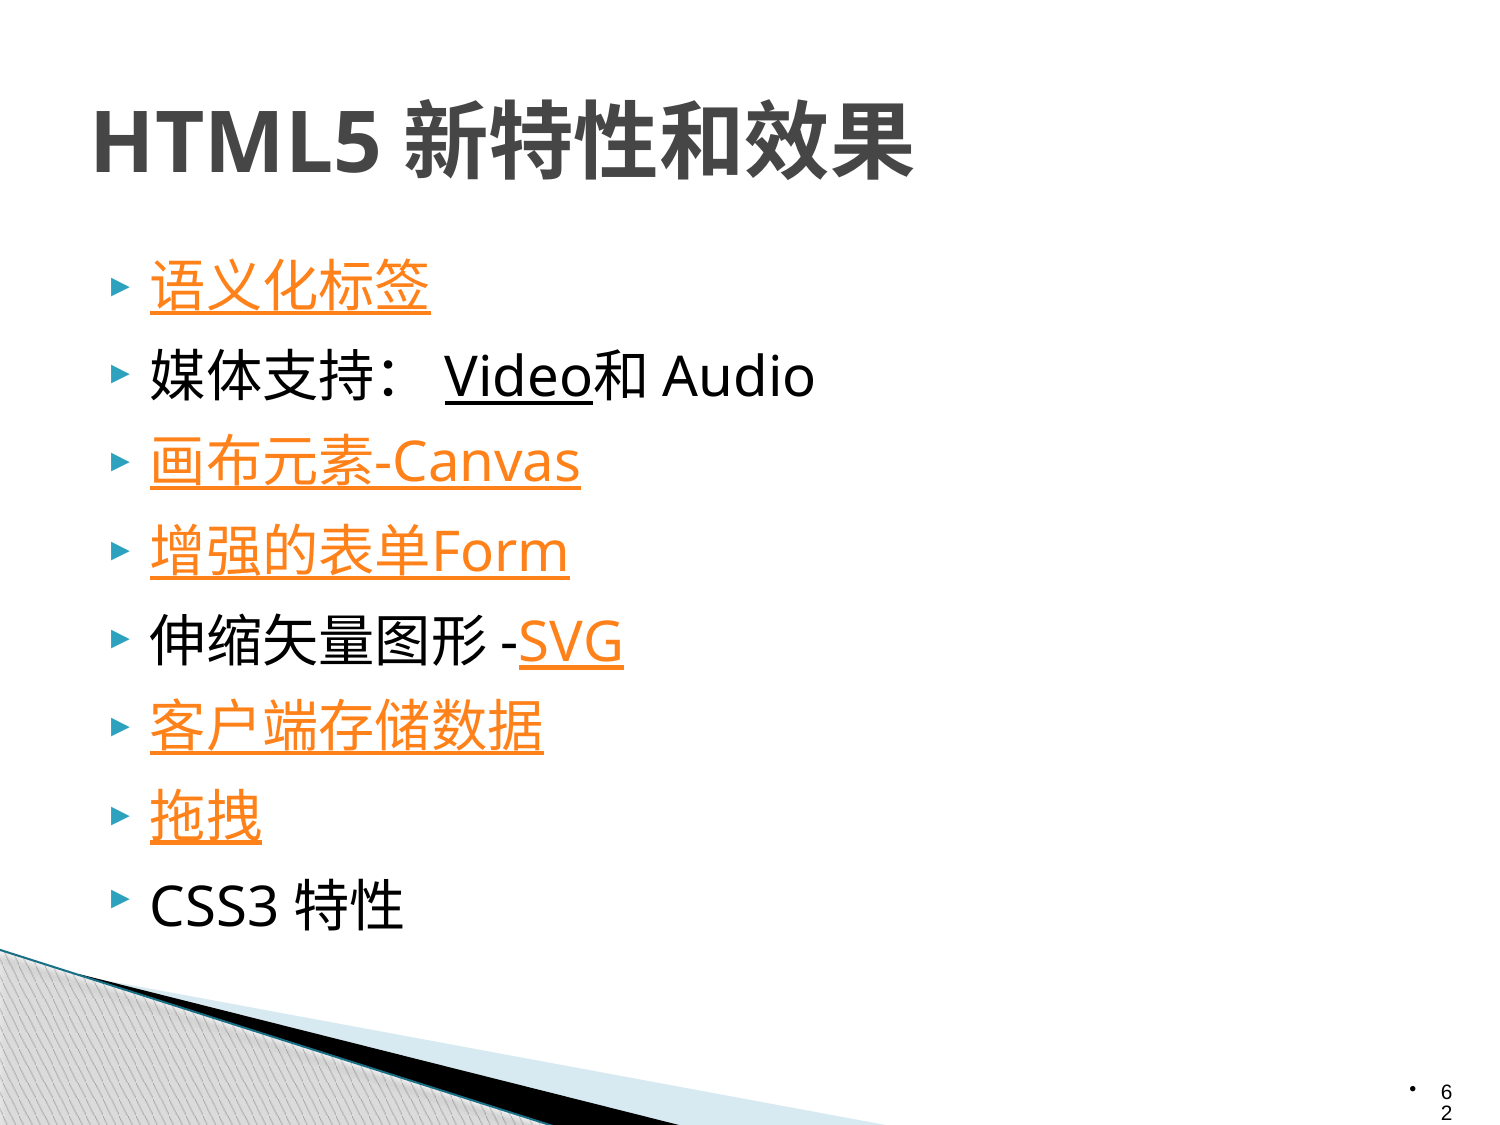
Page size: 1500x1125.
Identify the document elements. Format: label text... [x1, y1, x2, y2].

title HTML5新特性和效果 [75, 45, 1425, 233]
list 语义化标签 媒体支持：Video和Audio 画布元素-Canvas 增强的表单Form 伸缩矢量图形-SVG 客户端存储数据 拖拽 CSS3特性 [74, 242, 1426, 986]
slide_number 62 [1394, 1051, 1479, 1112]
